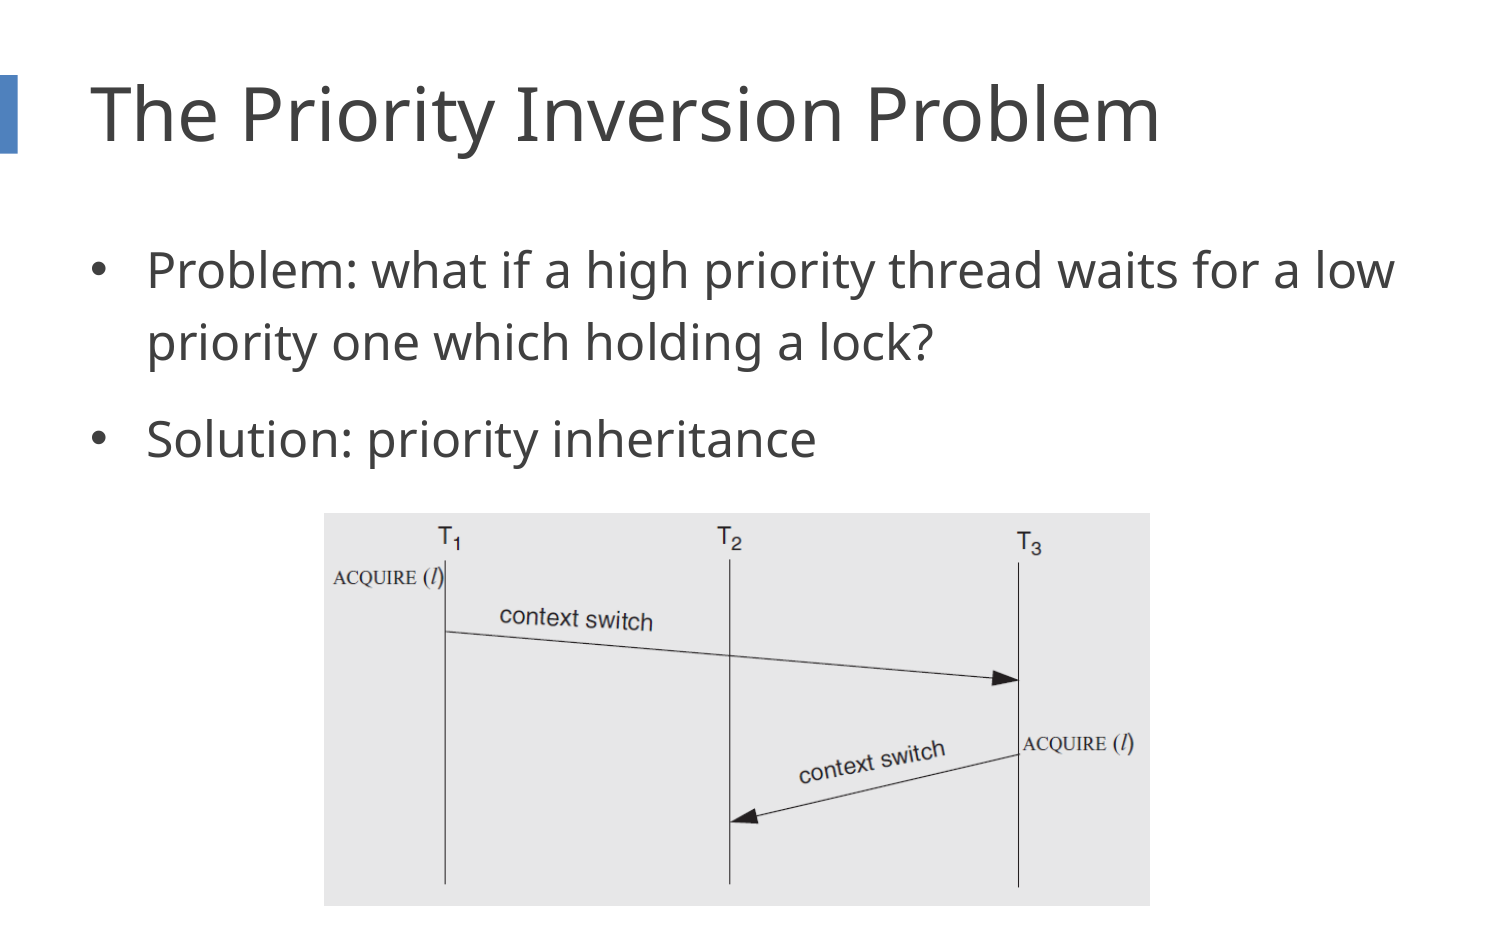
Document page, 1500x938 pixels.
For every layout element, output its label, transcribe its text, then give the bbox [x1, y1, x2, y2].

title The Priority Inversion Problem [75, 37, 1425, 186]
picture [324, 512, 1151, 906]
list Problem: what if a high priority thread waits for a low priority one which holding a lock? Solution: priority inheritance [75, 218, 1425, 838]
